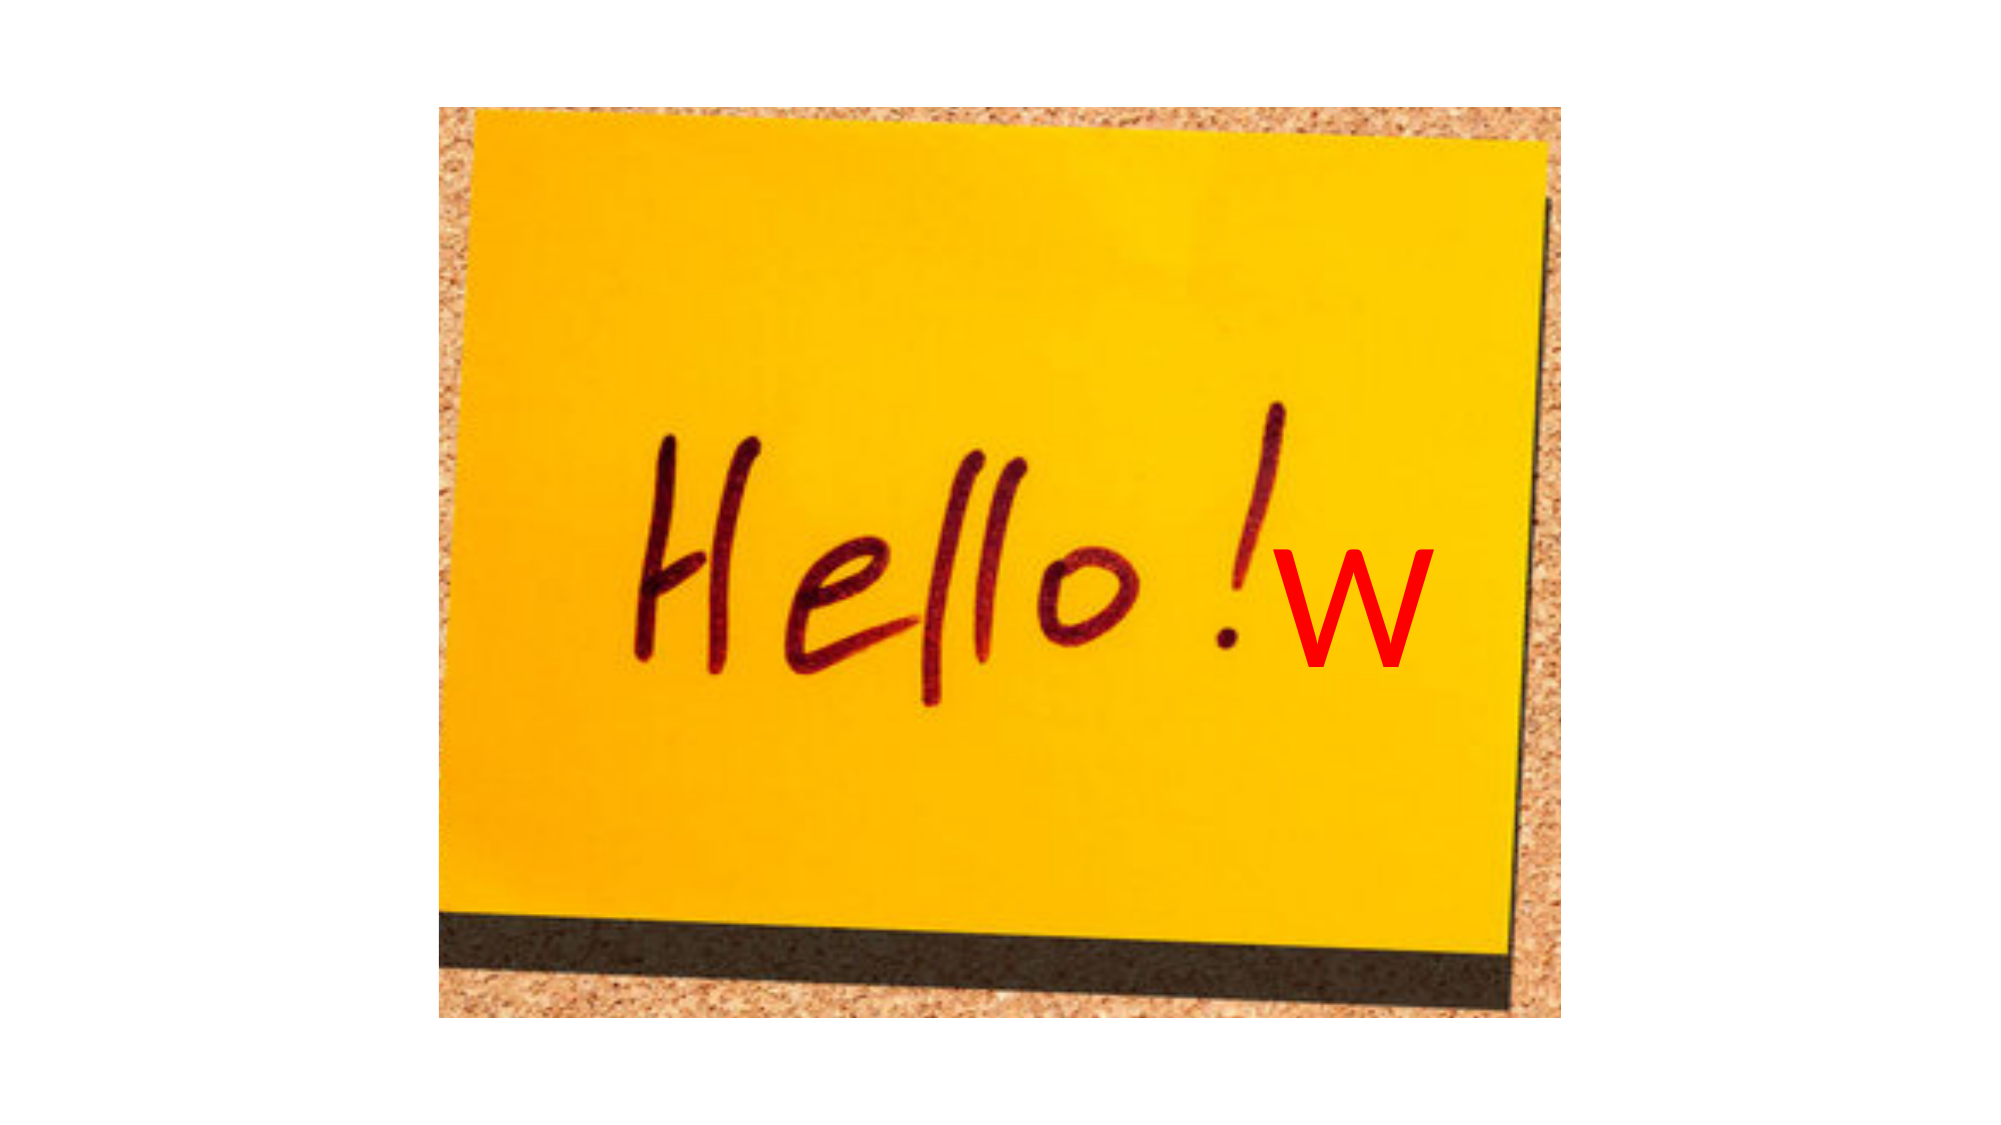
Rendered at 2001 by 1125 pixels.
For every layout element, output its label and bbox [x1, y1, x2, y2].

picture [438, 107, 1561, 1018]
